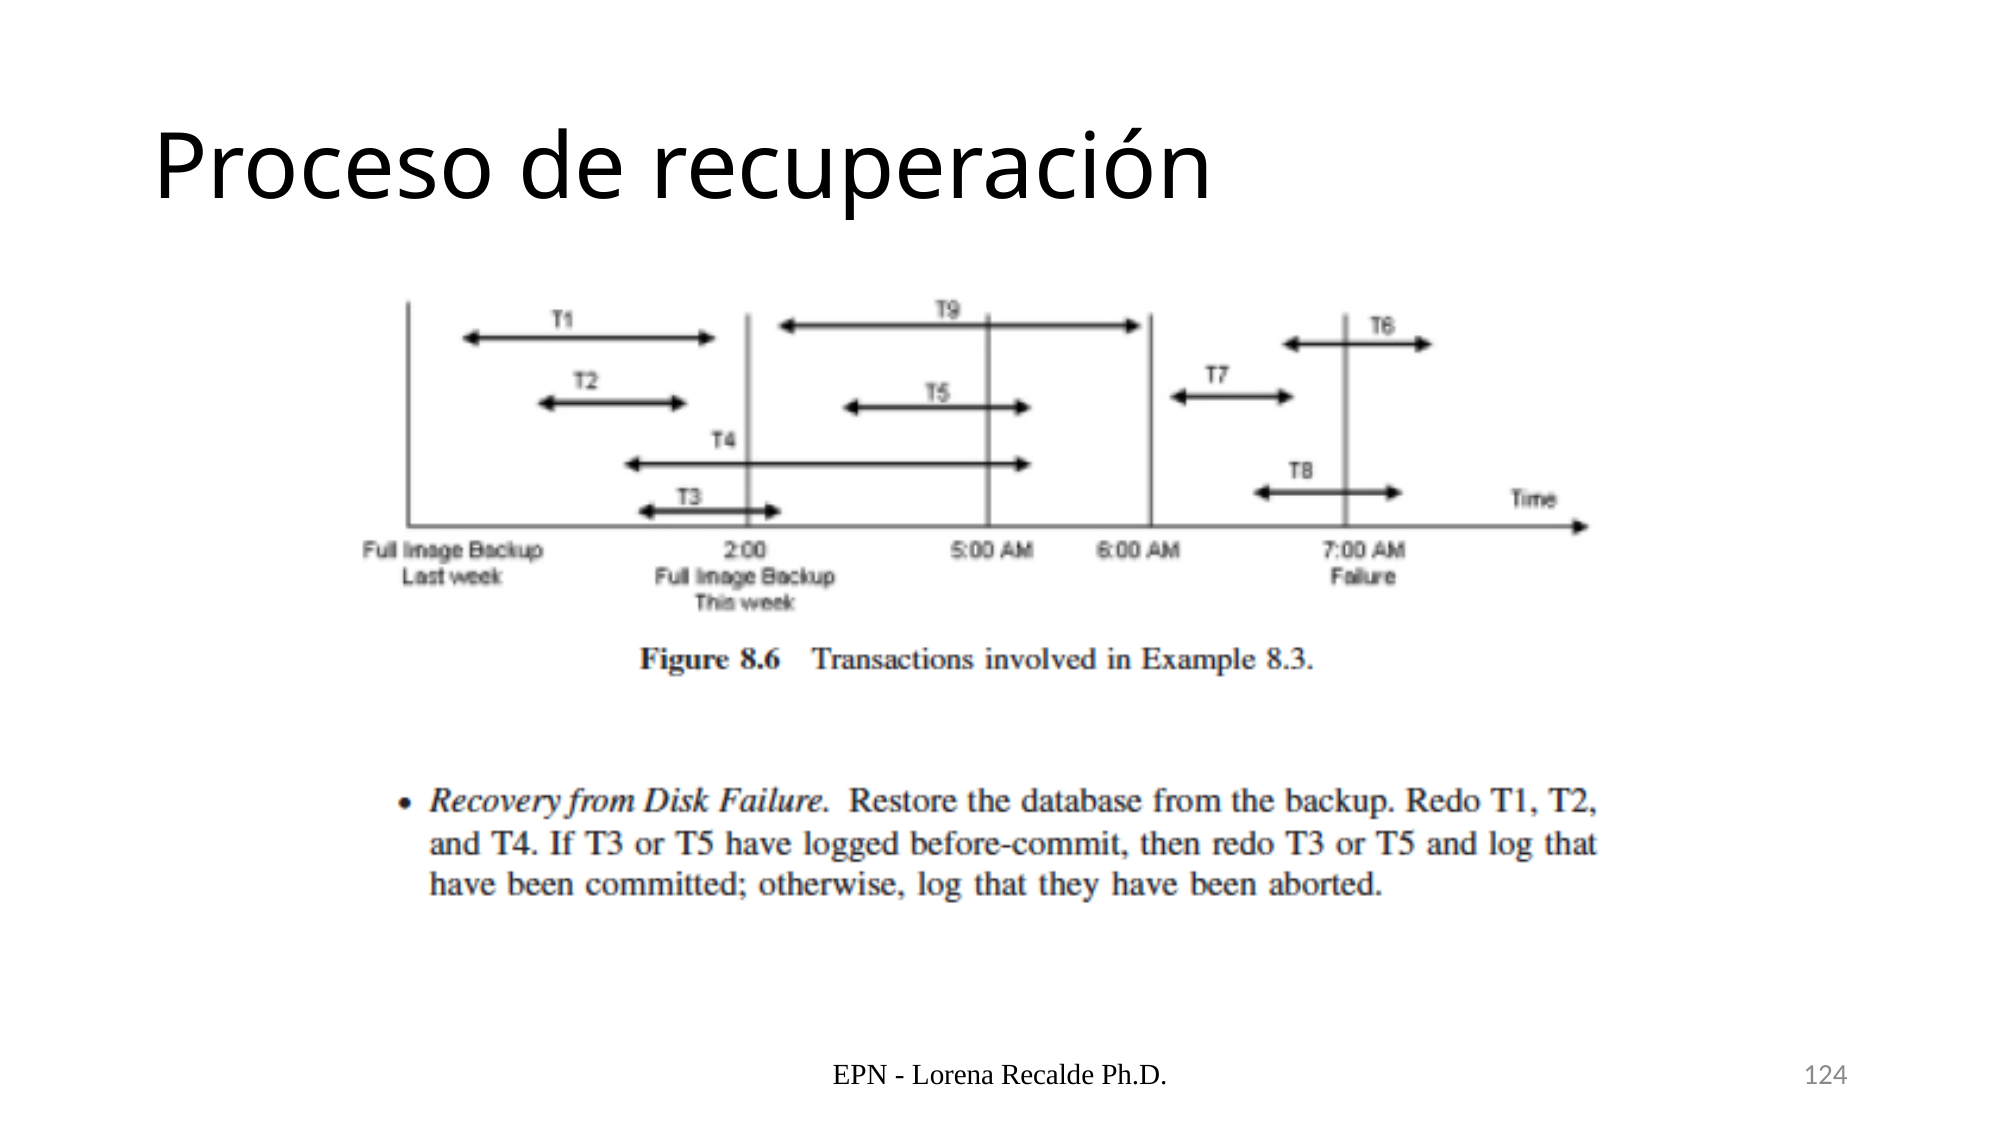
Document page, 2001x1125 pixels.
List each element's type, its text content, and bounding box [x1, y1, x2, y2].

picture [354, 277, 1646, 923]
footer EPN - Lorena Recalde Ph.D. [662, 1042, 1338, 1103]
title Proceso de recuperación [137, 59, 1863, 278]
slide_number 124 [1412, 1042, 1863, 1103]
